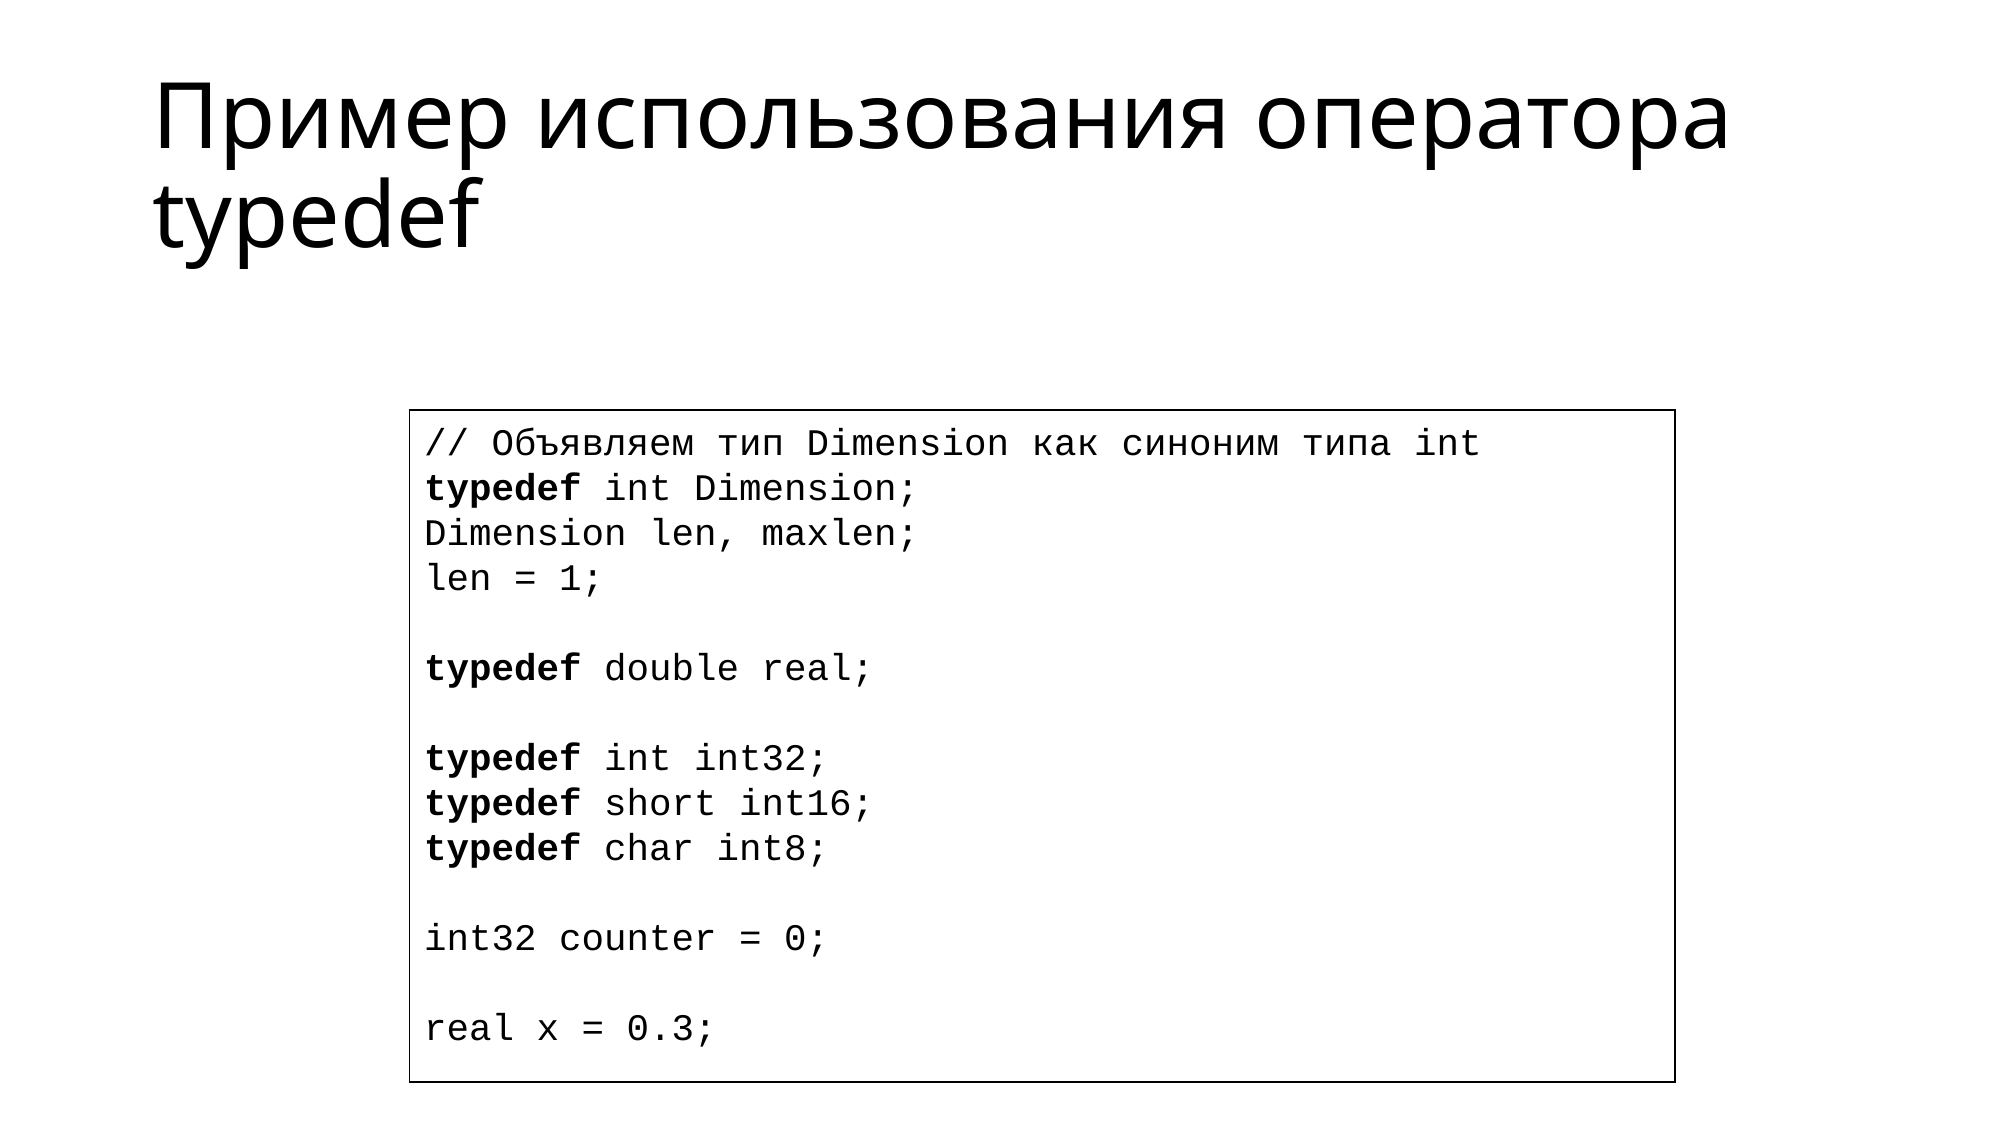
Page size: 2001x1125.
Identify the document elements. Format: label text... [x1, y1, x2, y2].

title Пример использования оператора typedef [137, 59, 1863, 278]
text_box // Объявляем тип Dimension как синоним типа int typedef int Dimension; Dimension len, maxlen; len = 1; typedef double real; typedef int int32; typedef short int16; typedef char int8; int32 counter = 0; real x = 0.3; [409, 410, 1675, 1083]
